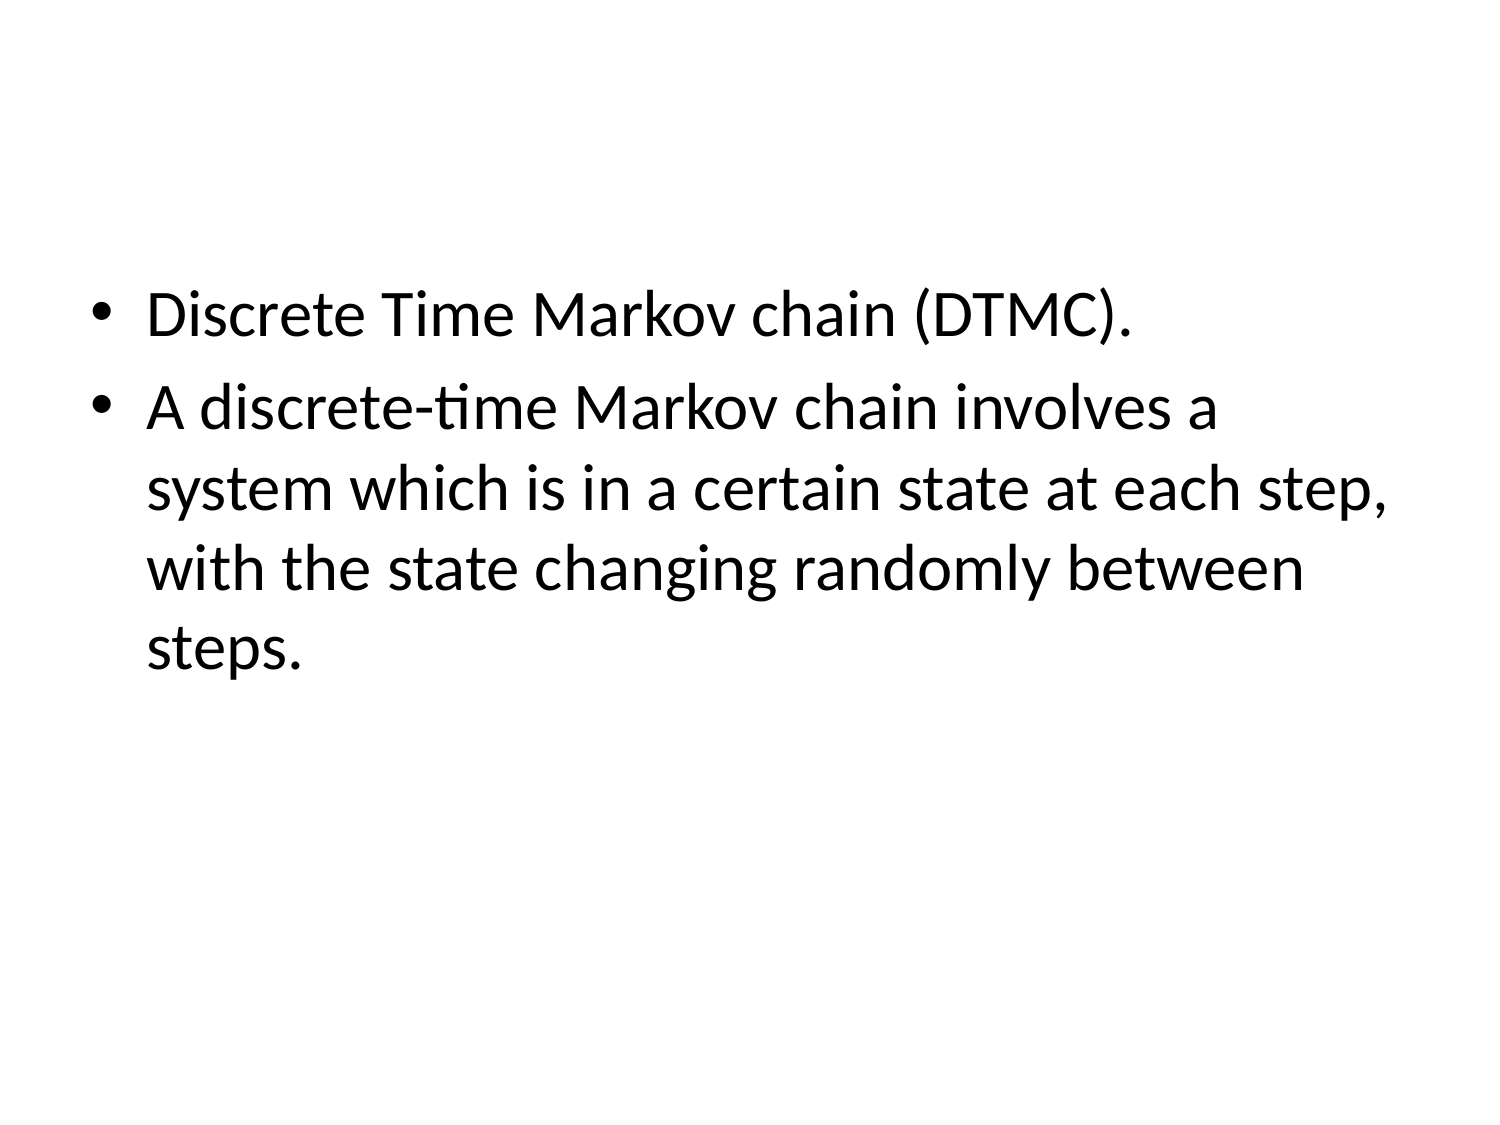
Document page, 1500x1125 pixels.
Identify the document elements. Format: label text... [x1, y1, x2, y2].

list Discrete Time Markov chain (DTMC). A discrete-time Markov chain involves a system which is in a certain state at each step, with the state changing randomly between steps. [75, 262, 1425, 1005]
